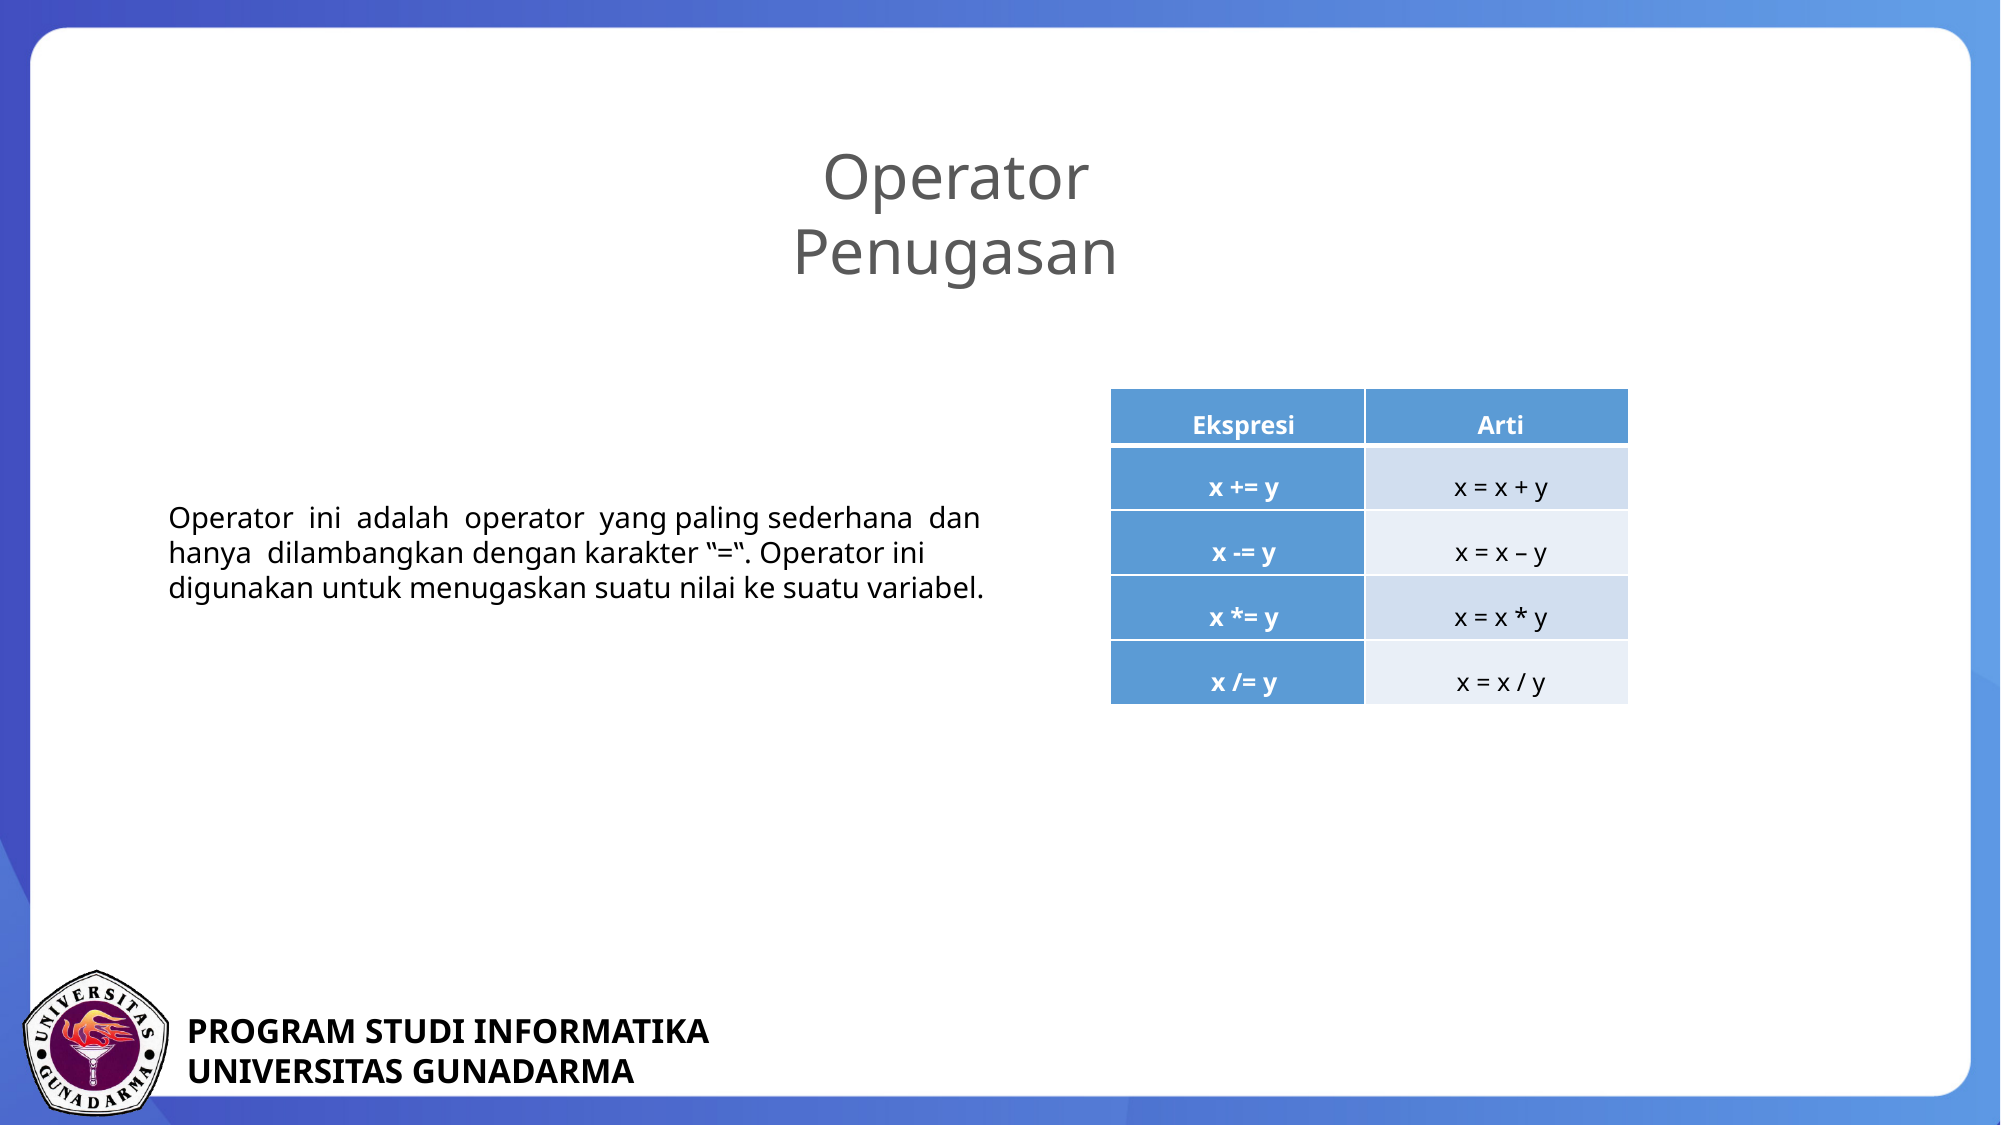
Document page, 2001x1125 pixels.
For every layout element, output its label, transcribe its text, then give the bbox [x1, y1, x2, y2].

table_cell x = x * y [1366, 576, 1628, 639]
text_box Operator Penugasan [668, 129, 1244, 295]
table_header Arti [1366, 389, 1628, 443]
table_header Ekspresi [1111, 389, 1364, 443]
picture [0, 0, 2001, 1125]
table_cell x = x – y [1366, 511, 1628, 574]
table_cell x = x / y [1366, 641, 1628, 704]
table_cell x *= y [1111, 576, 1364, 639]
table_cell x = x + y [1366, 448, 1628, 509]
table_cell x /= y [1111, 641, 1364, 704]
table_cell x += y [1111, 448, 1364, 509]
text_box Operator ini adalah operator yang paling sederhana dan hanya dilambangkan dengan karakter ‟=‟. Operator ini digunakan untuk menugaskan suatu nilai ke suatu variabel. [168, 499, 1006, 605]
table_cell x -= y [1111, 511, 1364, 574]
